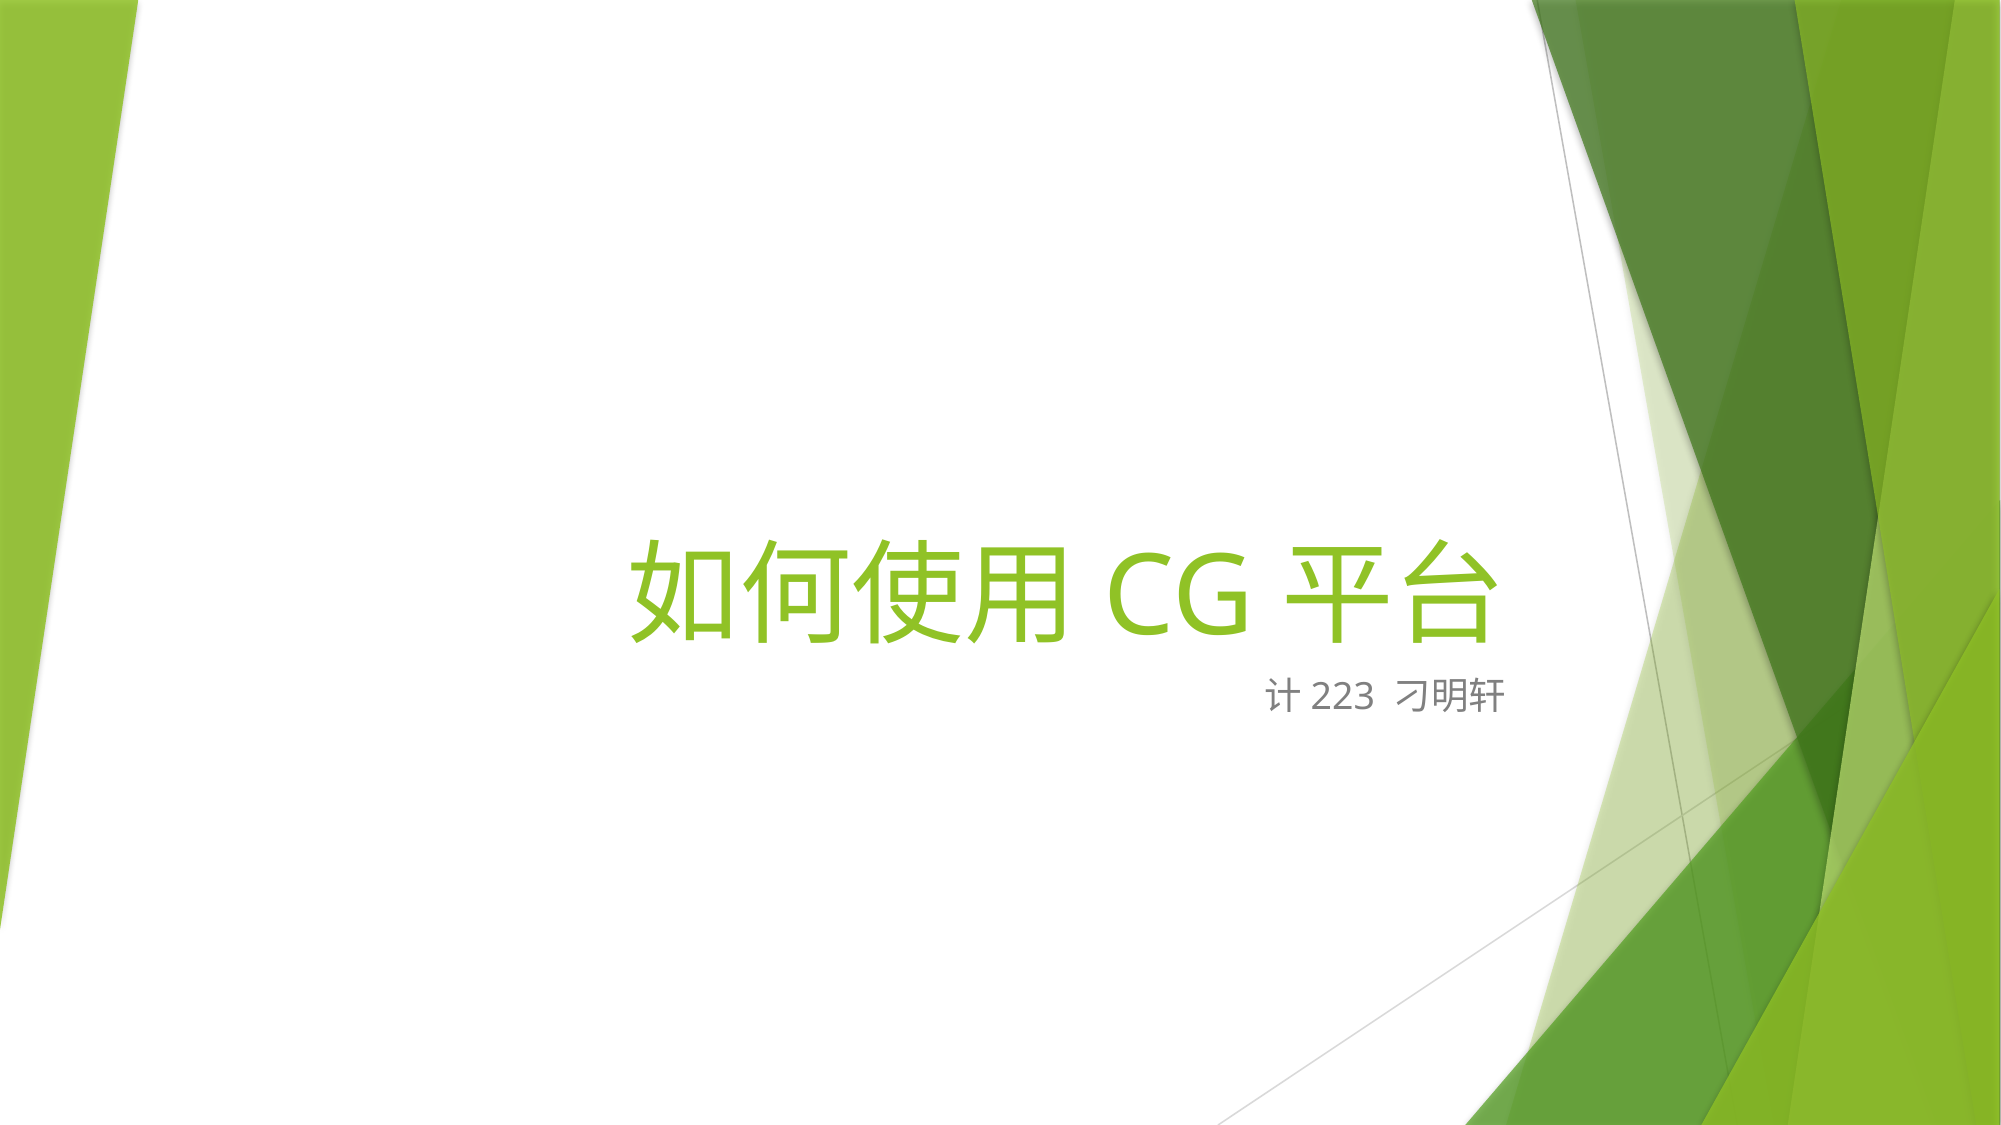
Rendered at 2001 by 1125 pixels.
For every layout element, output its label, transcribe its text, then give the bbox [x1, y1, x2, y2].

title 如何使用CG平台 [247, 394, 1522, 664]
subtitle 计223 刁明轩 [247, 664, 1522, 845]
